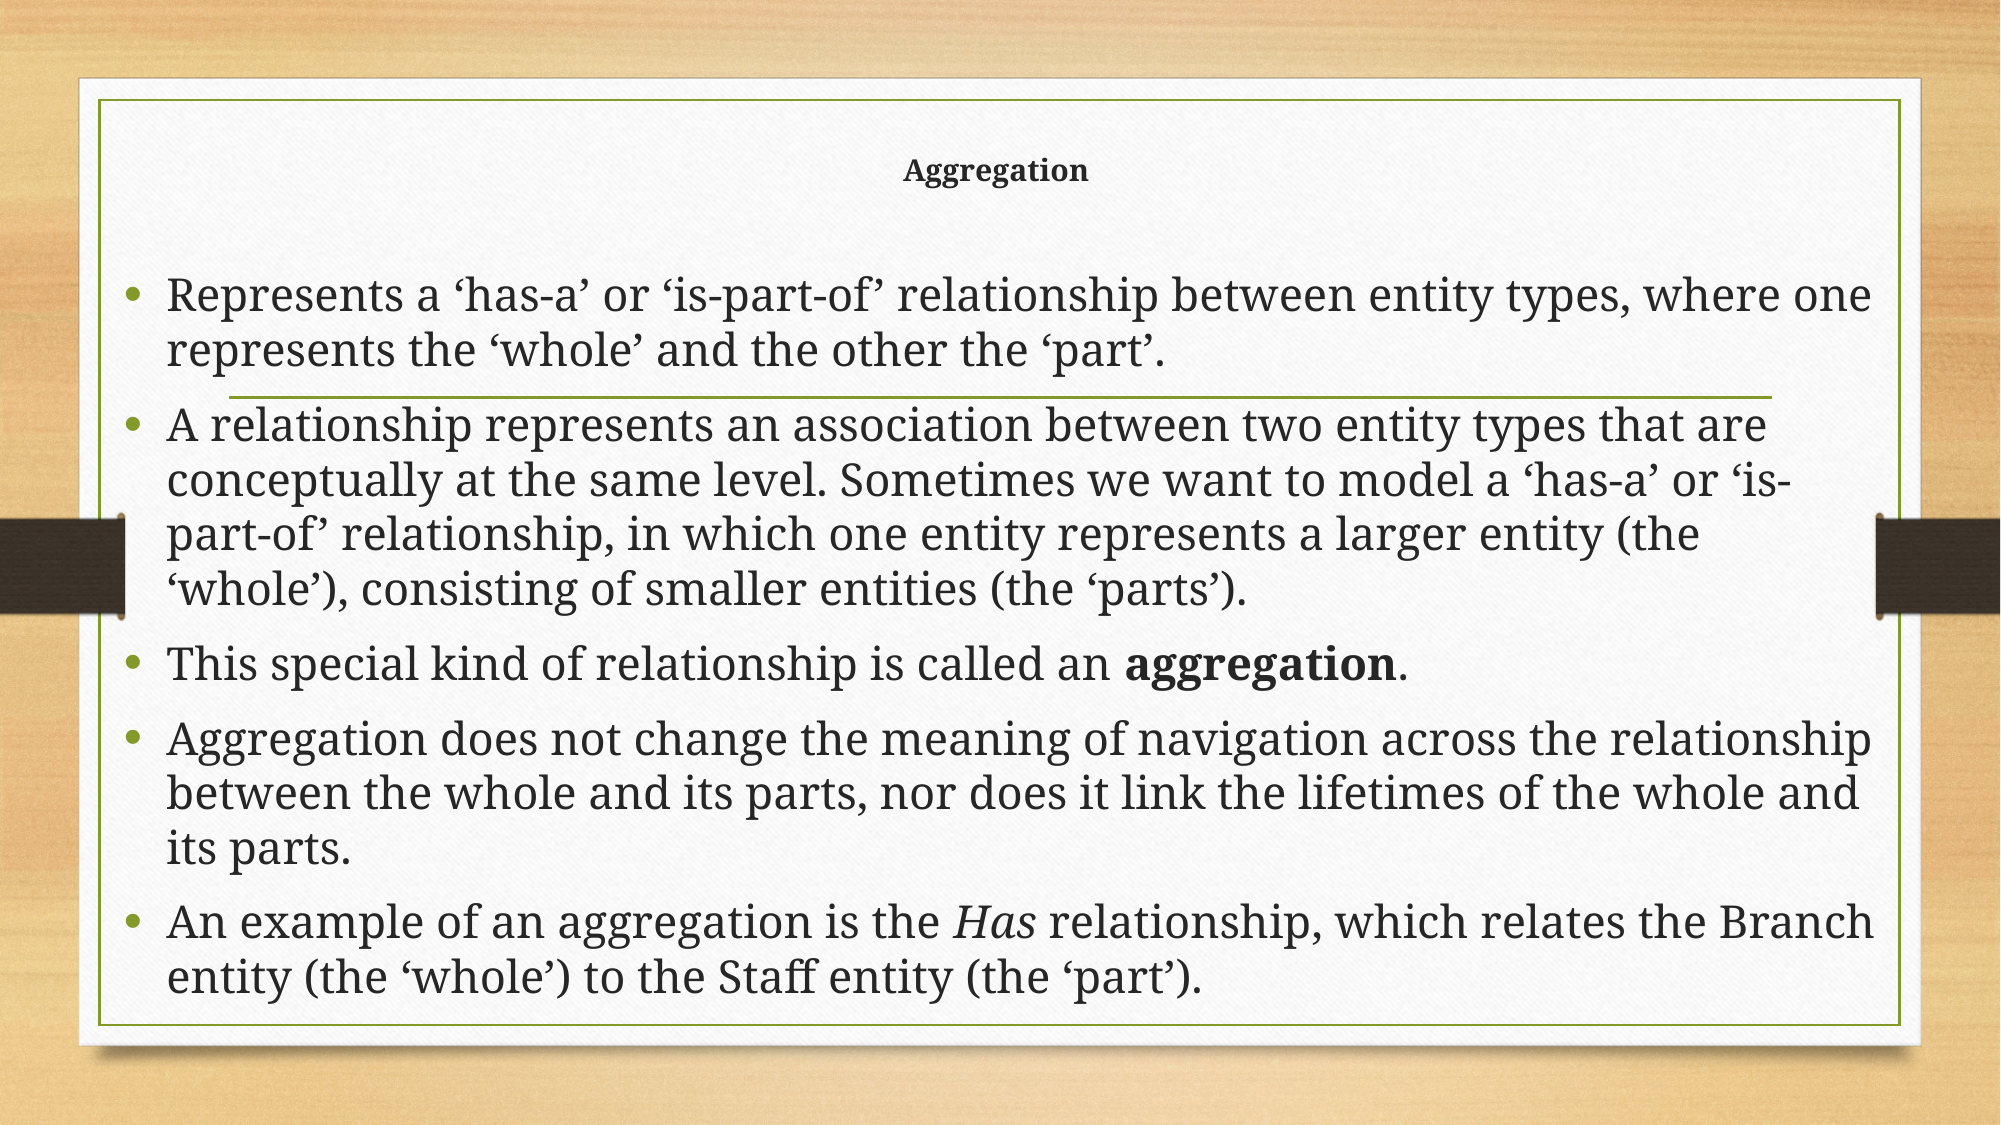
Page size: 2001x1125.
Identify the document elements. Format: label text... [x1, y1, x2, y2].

title Aggregation [212, 105, 1788, 233]
list Represents a ‘has-a’ or ‘is-part-of’ relationship between entity types, where one represents the ‘whole’ and the other the ‘part’. A relationship represents an association between two entity types that are conceptually at the same level. Sometimes we want to model a ‘has-a’ or ‘is-part-of’ relationship, in which one entity represents a larger entity (the ‘whole’), consisting of smaller entities (the ‘parts’). This special kind of relationship is called an aggregation. Aggregation does not change the meaning of navigation across the relationship between the whole and its parts, nor does it link the lifetimes of the whole and its parts. An example of an aggregation is the Has relationship, which relates the Branch entity (the ‘whole’) to the Staff entity (the ‘part’). [108, 258, 1900, 1017]
picture [0, 0, 2001, 1125]
